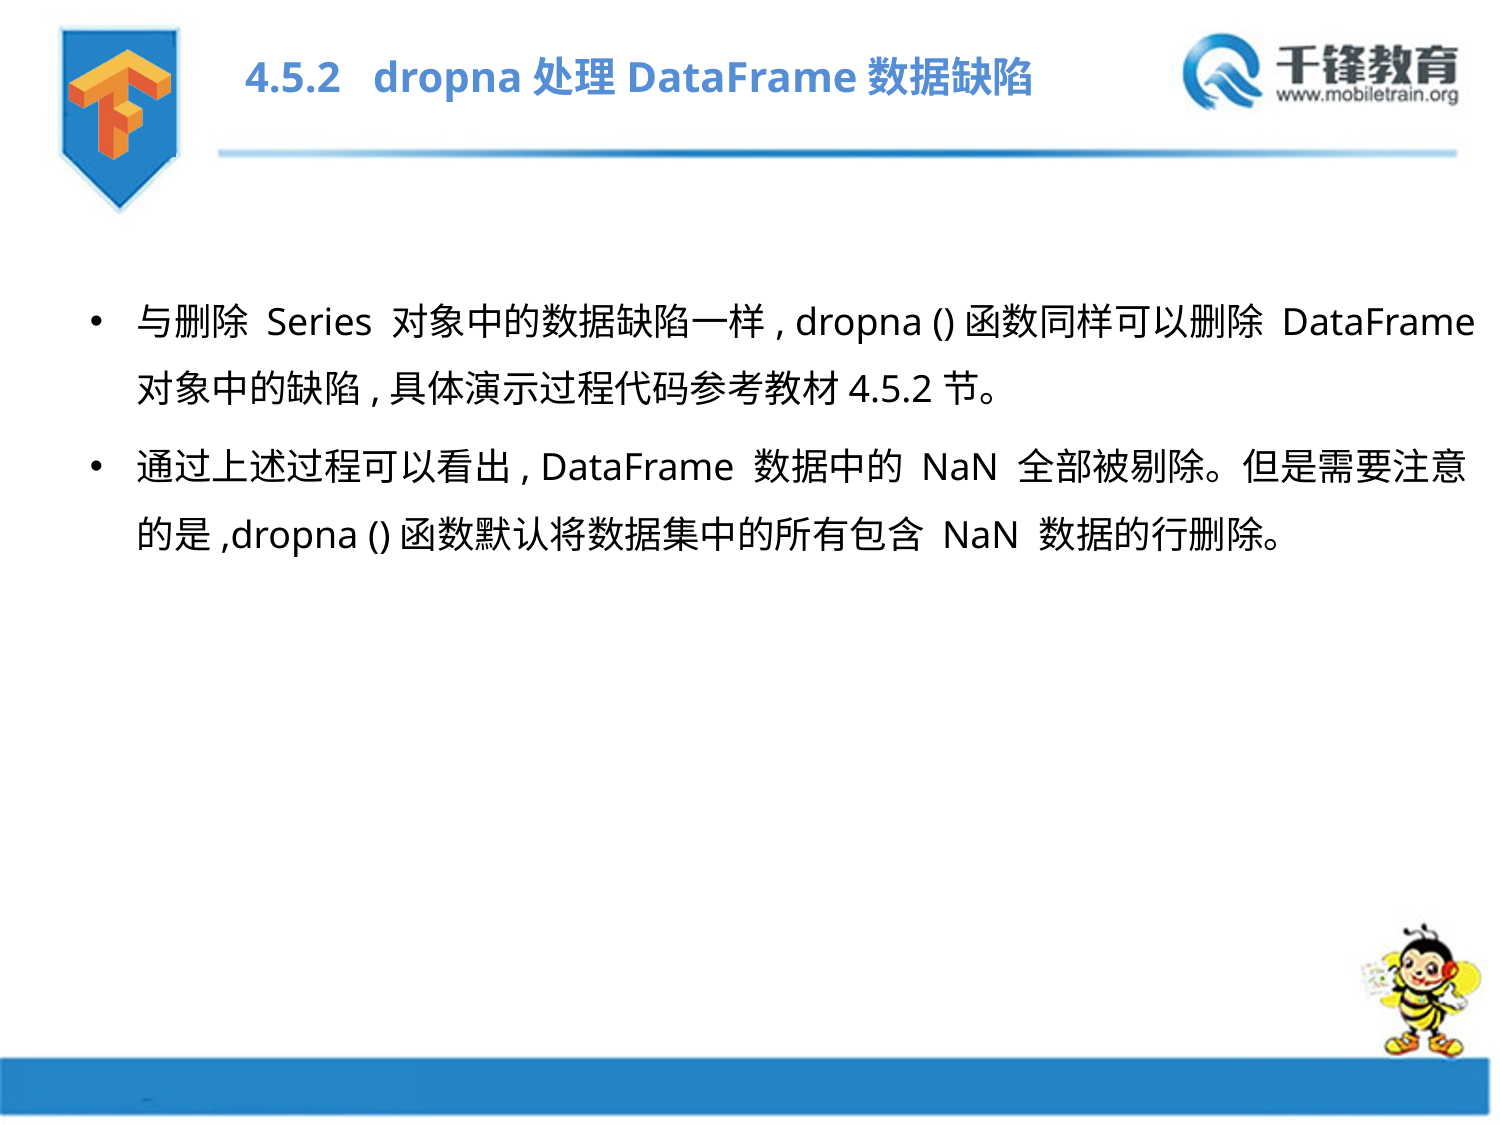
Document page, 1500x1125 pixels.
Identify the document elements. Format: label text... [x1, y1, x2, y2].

text_box 4.5.2 dropna处理DataFrame数据缺陷 [230, 29, 1069, 122]
picture [0, 563, 1500, 1125]
picture [0, 0, 1500, 267]
text_box 与删除 Series 对象中的数据缺陷一样, dropna ()函数同样可以删除 DataFrame 对象中的缺陷,具体演示过程代码参考教材4.5.2节。 通过上述过程可以看出, DataFrame 数据中的 NaN 全部被剔除。但是需要注意的是,dropna ()函数默认将数据集中的所有包含 NaN 数据的行删除。 [0, 267, 1500, 563]
